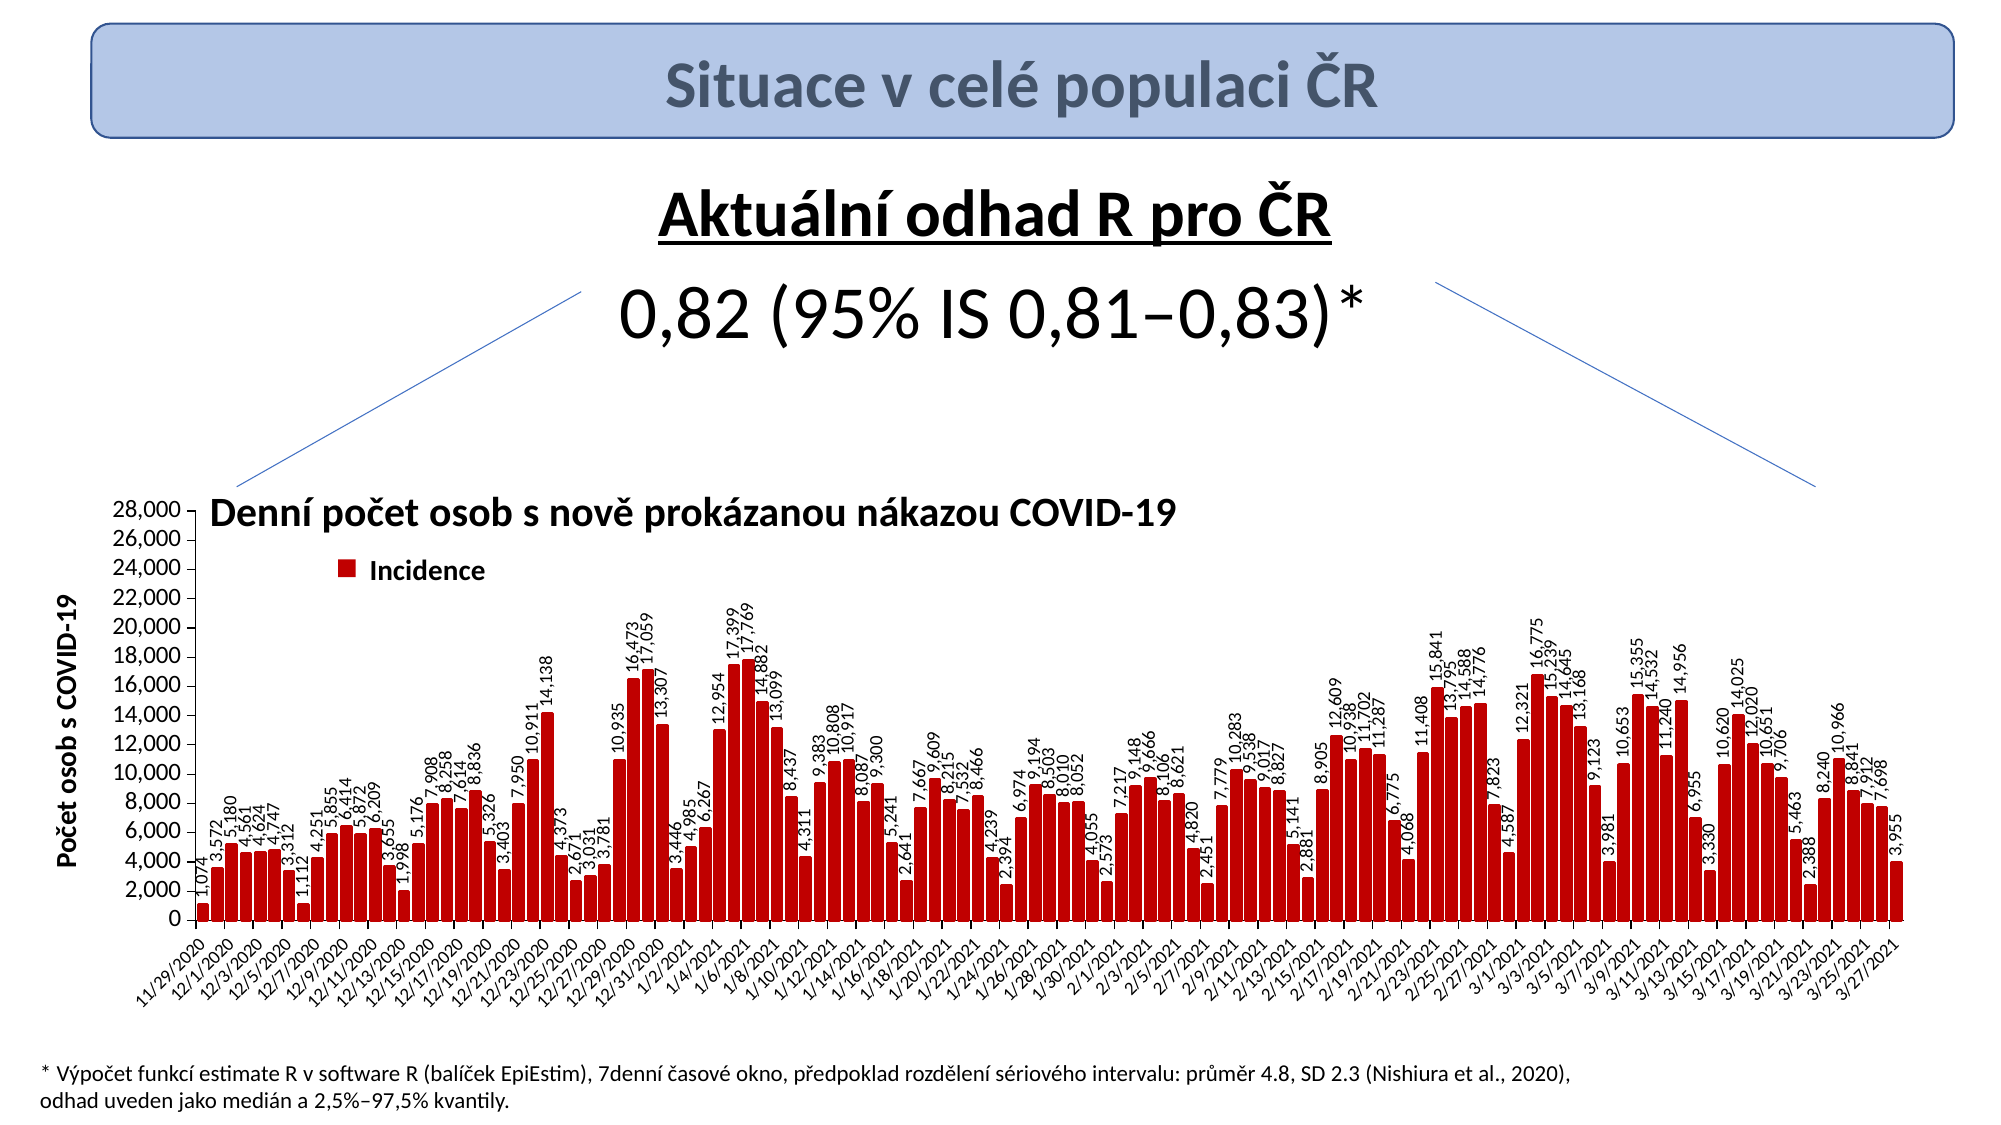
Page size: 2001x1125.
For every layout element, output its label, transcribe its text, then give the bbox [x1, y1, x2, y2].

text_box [1435, 282, 1816, 425]
text_box Situace v celé populaci ČR [90, 22, 1955, 139]
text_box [236, 291, 582, 425]
text_box * Výpočet funkcí estimate R v software R (balíček EpiEstim), 7denní časové okno, předpoklad rozdělení sériového intervalu: průměr 4.8, SD 2.3 (Nishiura et al., 2020), odhad uveden jako medián a 2,5%–97,5% kvantily. [25, 1050, 1637, 1121]
chart [68, 425, 1932, 1048]
table_cell 0,82 (95% IS 0,81–0,83)* [329, 268, 1662, 373]
table_header Aktuální odhad R pro ČR [329, 173, 1662, 268]
text_box Počet osob s COVID-19 [39, 572, 68, 891]
